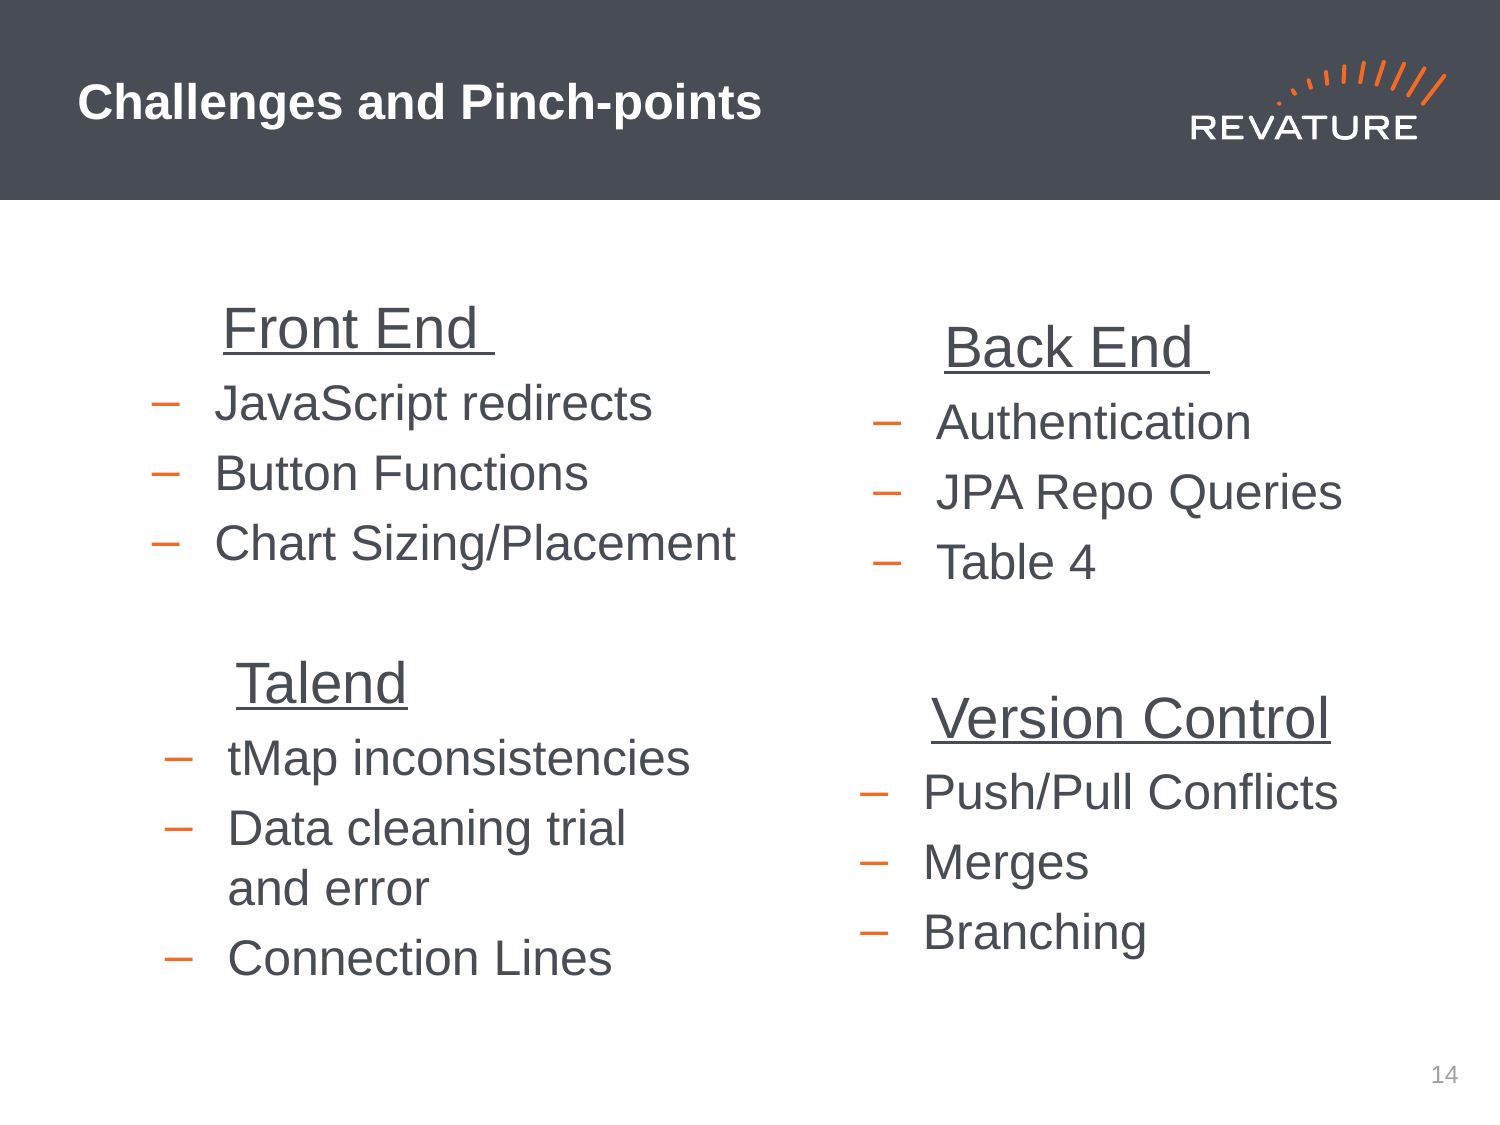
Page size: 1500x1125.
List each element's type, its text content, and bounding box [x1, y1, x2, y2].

slide_number 13 [1332, 1043, 1474, 1104]
text_box Back End Authentication JPA Repo Queries Table 4 [771, 301, 1384, 632]
list Front End JavaScript redirects Button Functions Chart Sizing/Placement [49, 275, 759, 663]
text_box Version Control Push/Pull Conflicts Merges Branching [758, 672, 1372, 1002]
text_box Talend tMap inconsistencies Data cleaning trial and error Connection Lines [62, 630, 725, 1019]
title Challenges and Pinch-points [62, 0, 1084, 200]
